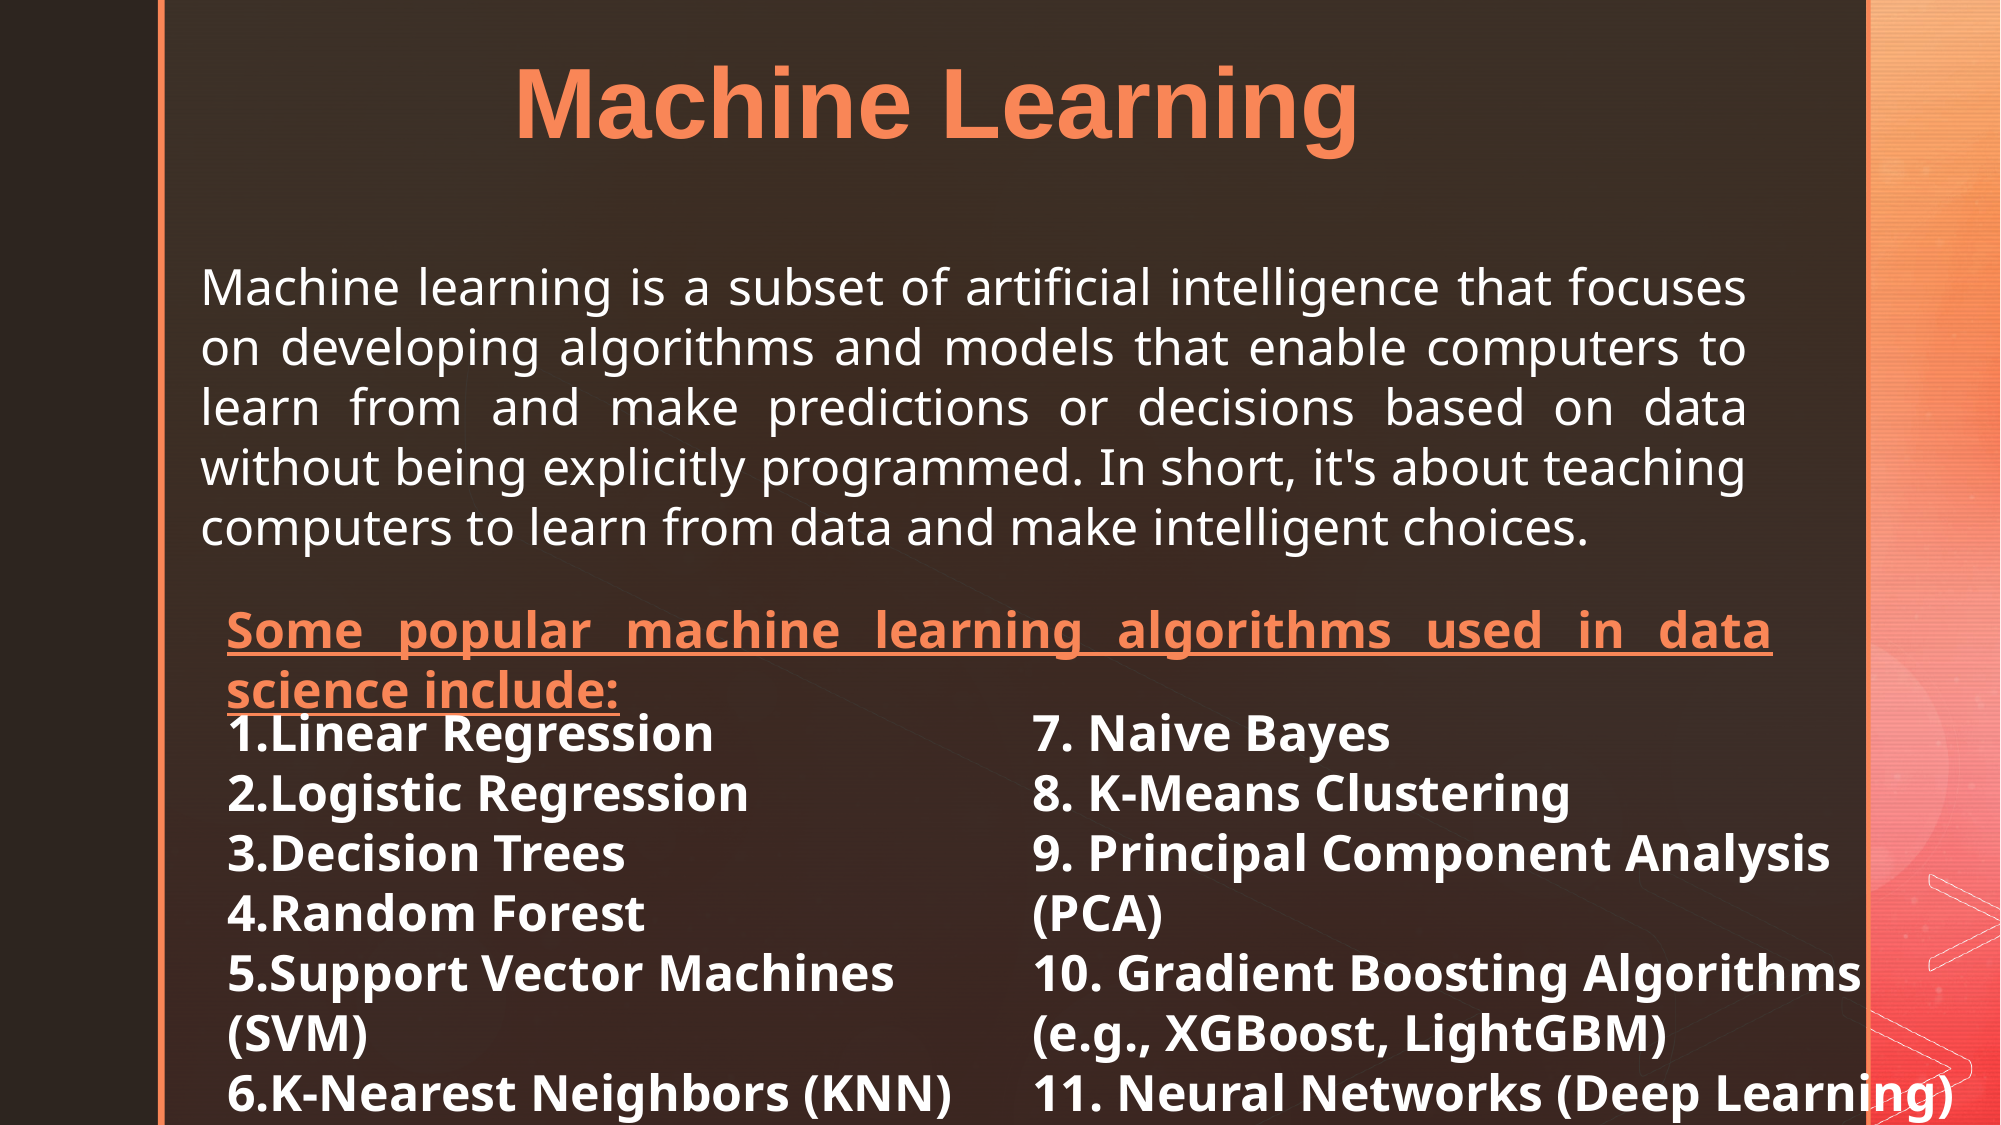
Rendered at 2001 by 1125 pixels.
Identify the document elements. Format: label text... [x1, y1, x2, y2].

text_box Machine Learning [475, 31, 1401, 166]
text_box 7. Naive Bayes 8. K-Means Clustering 9. Principal Component Analysis (PCA) 10. Gradient Boosting Algorithms (e.g., XGBoost, LightGBM) 11. Neural Networks (Deep Learning) [1017, 693, 1983, 1125]
text_box Some popular machine learning algorithms used in data science include: [211, 591, 1788, 727]
text_box Machine learning is a subset of artificial intelligence that focuses on developing algorithms and models that enable computers to learn from and make predictions or decisions based on data without being explicitly programmed. In short, it's about teaching computers to learn from data and make intelligent choices. [185, 248, 1764, 564]
text_box Linear Regression Logistic Regression Decision Trees Random Forest Support Vector Machines (SVM) K-Nearest Neighbors (KNN) [212, 693, 1000, 1125]
picture [1871, 0, 2001, 1125]
